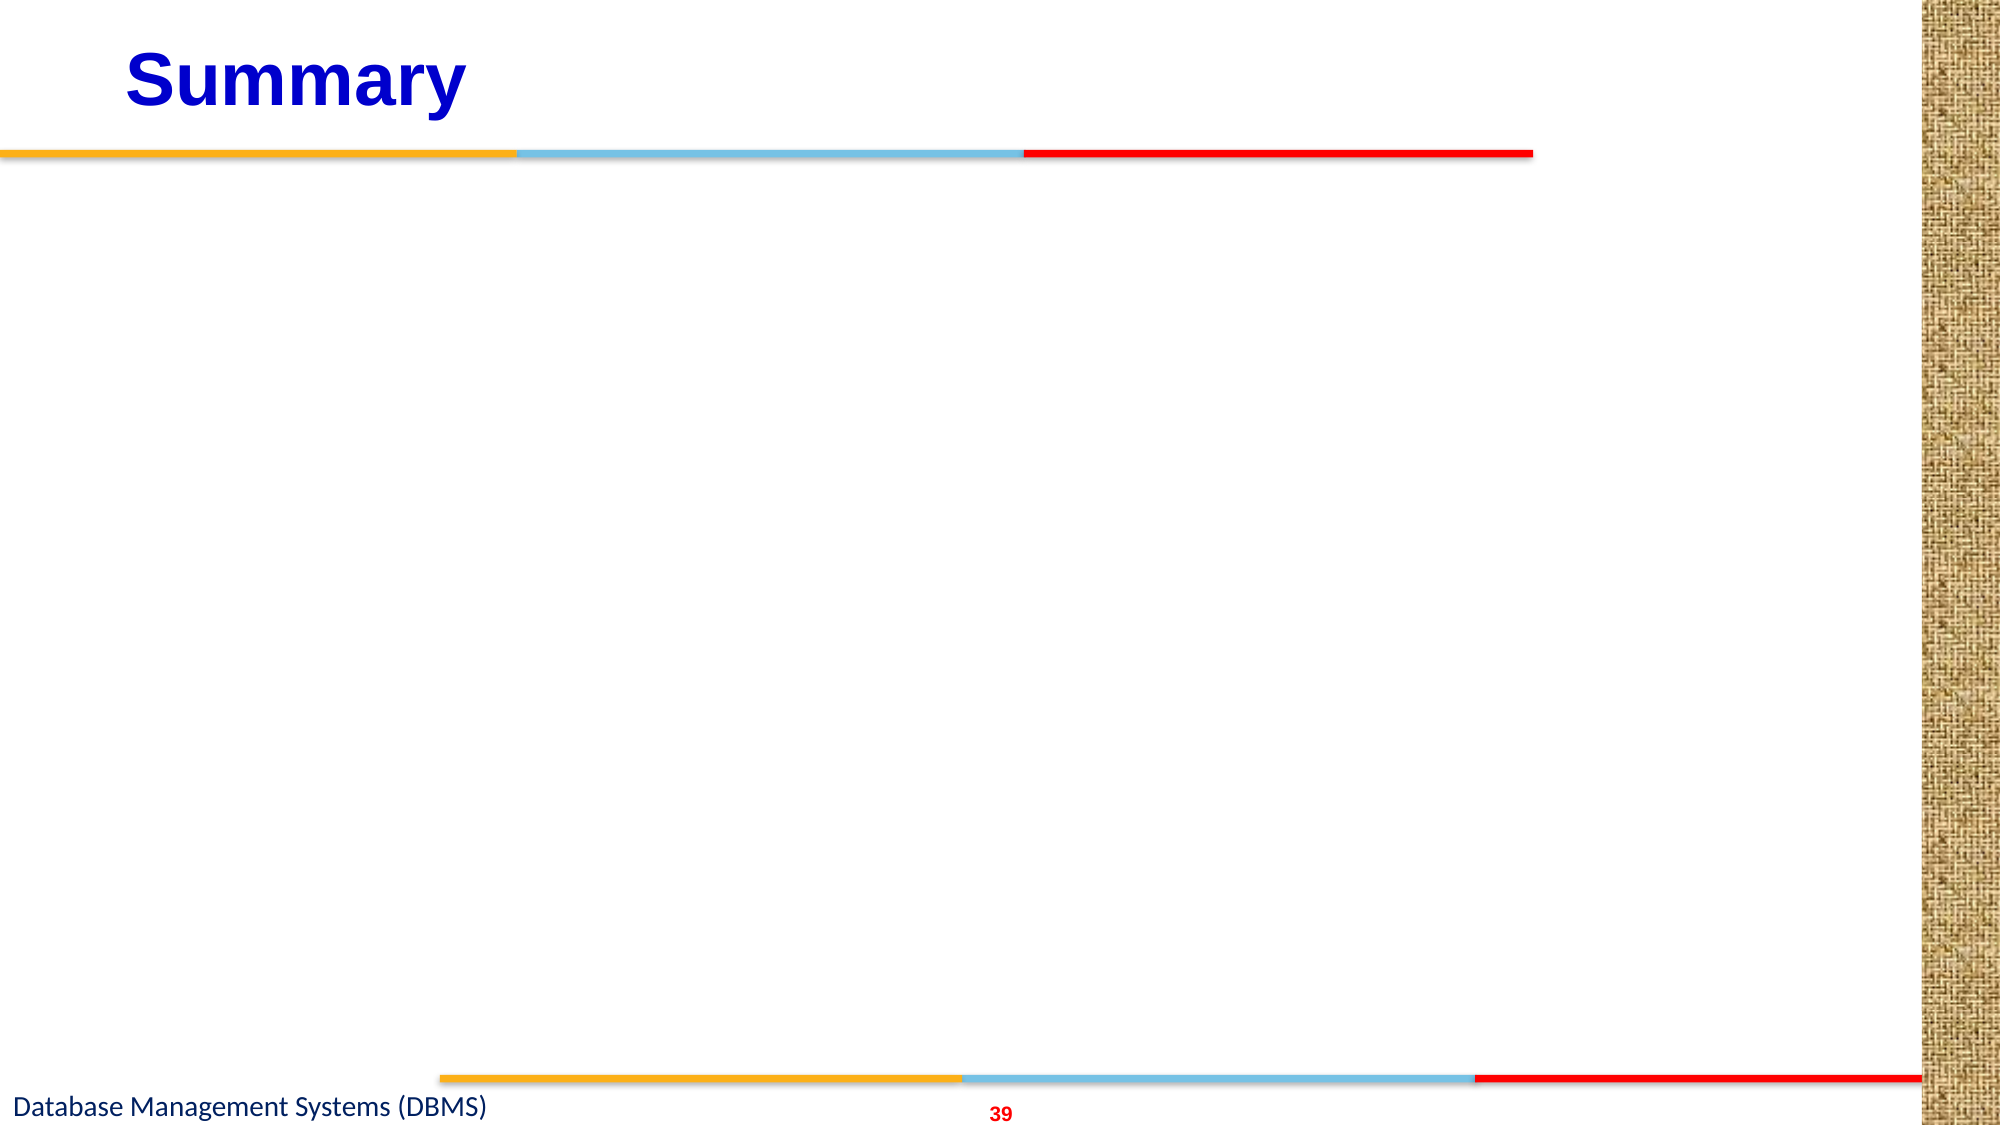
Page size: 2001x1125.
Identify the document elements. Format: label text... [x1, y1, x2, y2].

title Summary [110, 23, 1761, 219]
picture [1921, 0, 2000, 1125]
